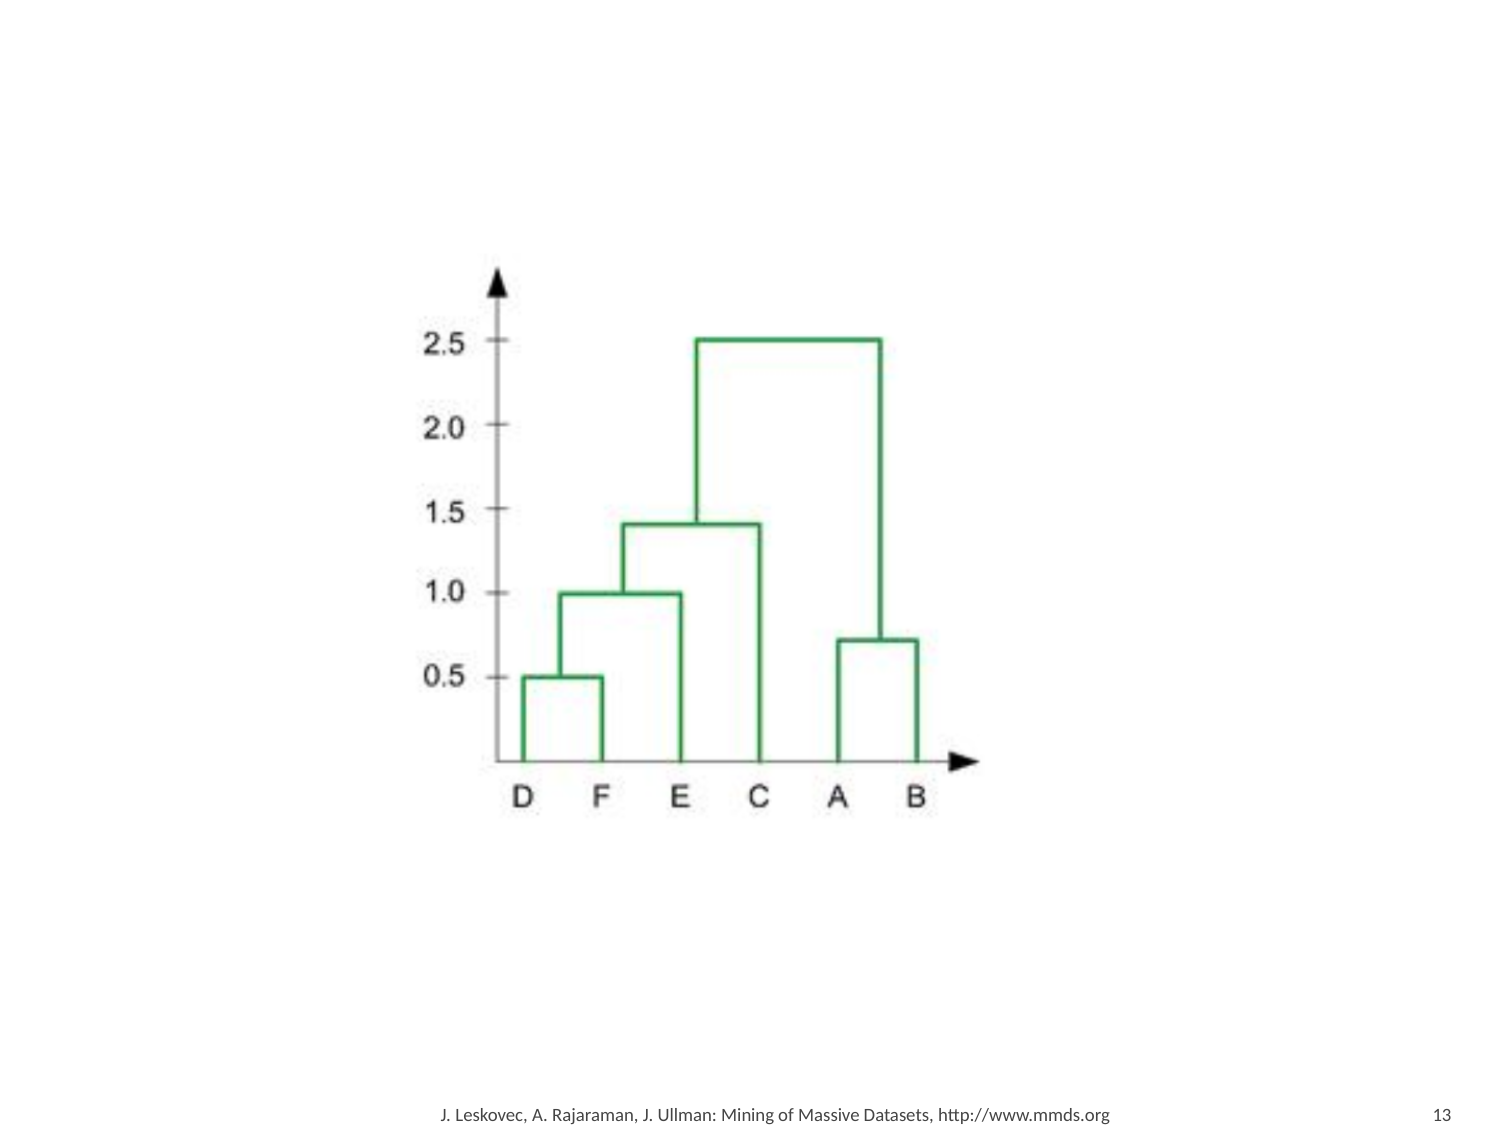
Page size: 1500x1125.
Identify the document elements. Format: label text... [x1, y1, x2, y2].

slide_number 13 [1345, 1080, 1467, 1125]
picture [356, 214, 1142, 909]
footer J. Leskovec, A. Rajaraman, J. Ullman: Mining of Massive Datasets, http://www.mmds.org [433, 1080, 1337, 1125]
